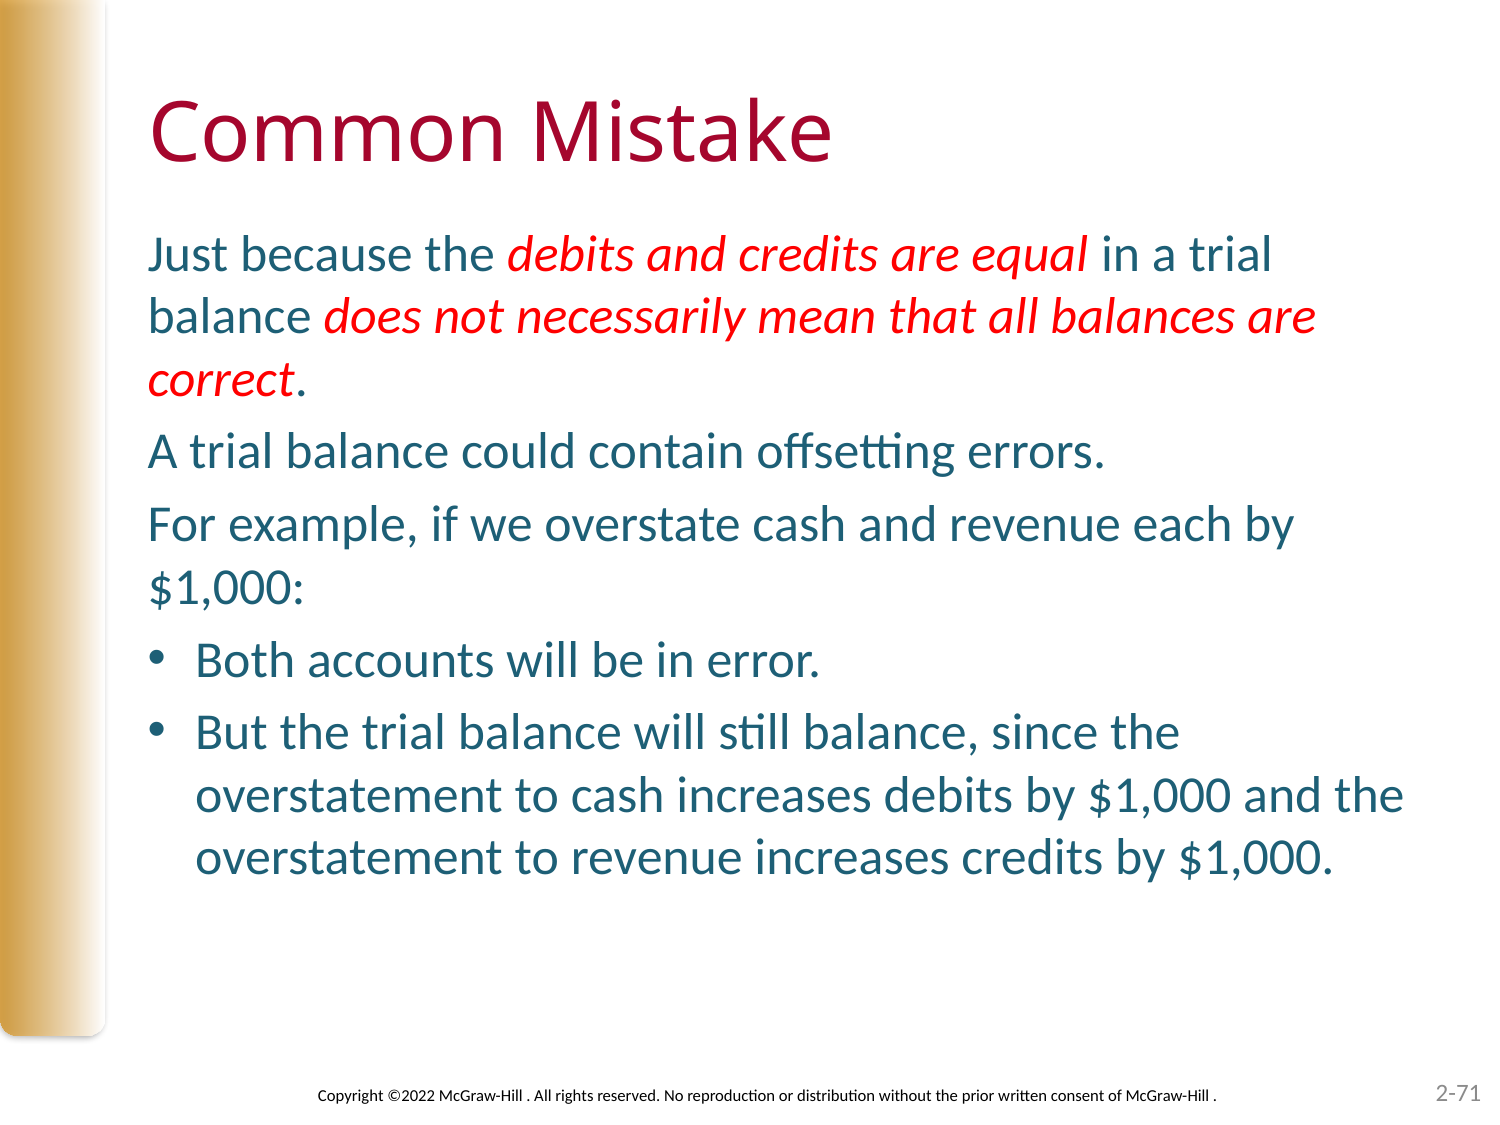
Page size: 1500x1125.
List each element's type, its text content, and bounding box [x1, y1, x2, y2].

title Common Mistake [133, 70, 1484, 258]
footer Copyright ©2022 McGraw-Hill . All rights reserved. No reproduction or distribution without the prior written consent of McGraw-Hill . [233, 1064, 1307, 1125]
slide_number 2-71 [1146, 1061, 1497, 1122]
list Just because the debits and credits are equal in a trial balance does not necessarily mean that all balances are correct. A trial balance could contain offsetting errors. For example, if we overstate cash and revenue each by $1,000: Both accounts will be in error. But the trial balance will still balance, since the overstatement to cash increases debits by $1,000 and the overstatement to revenue increases credits by $1,000. [132, 211, 1438, 955]
